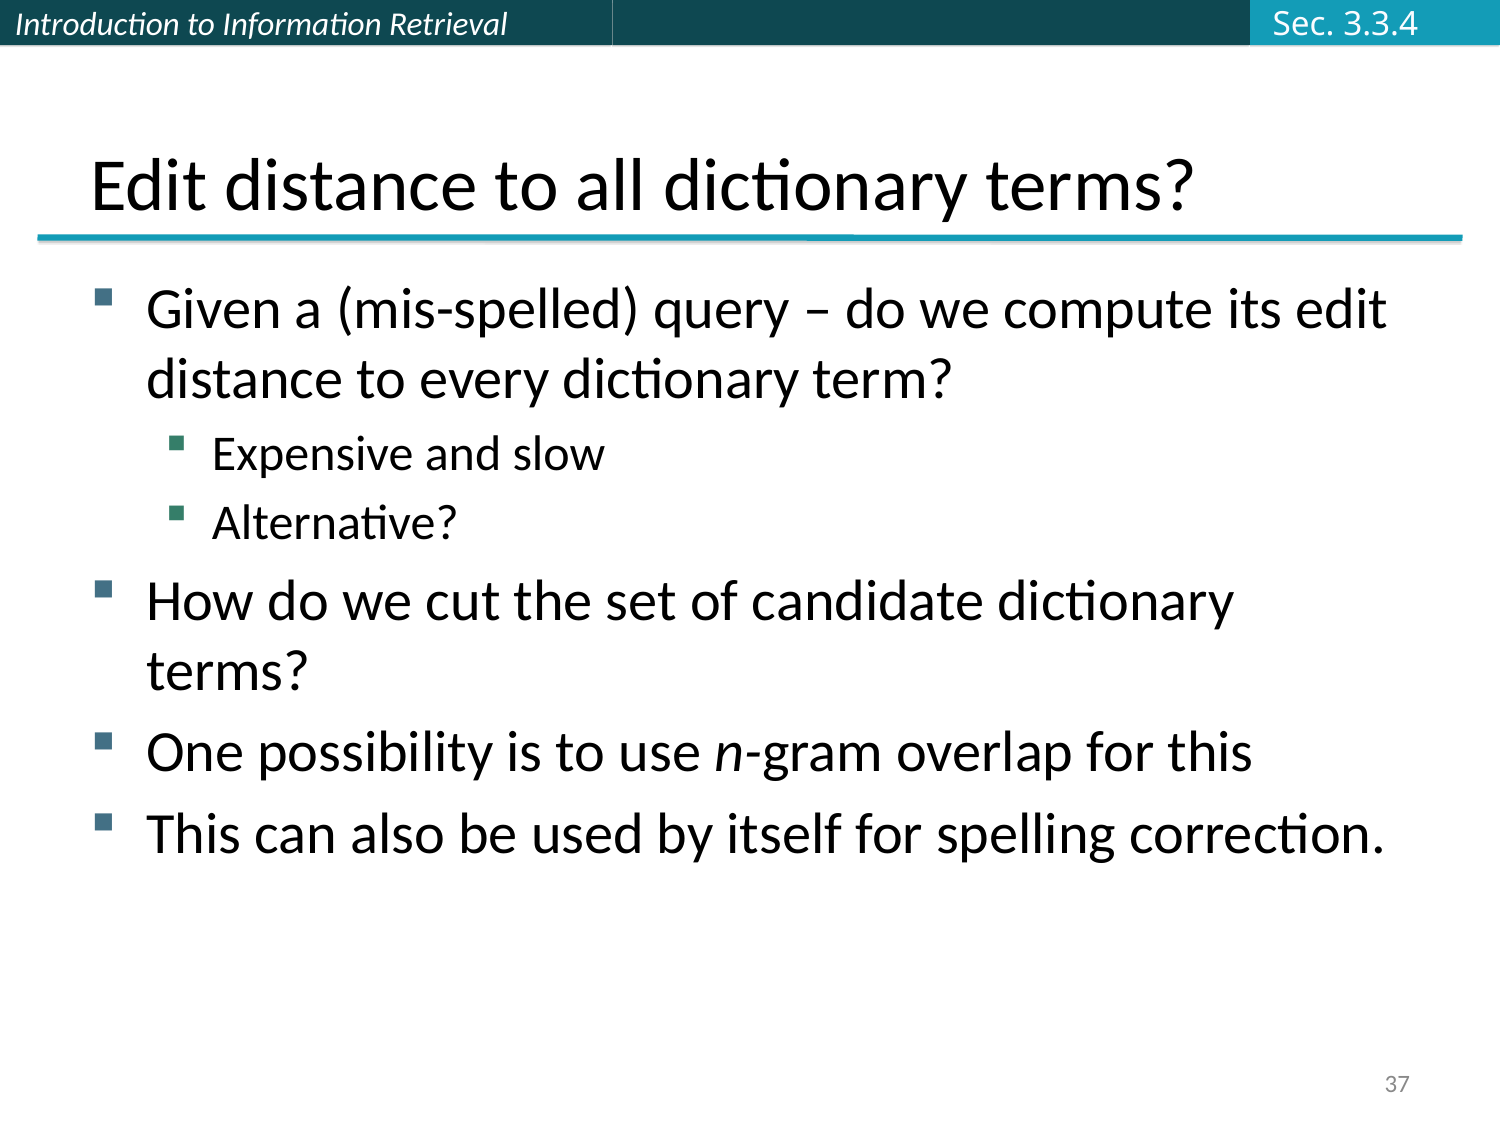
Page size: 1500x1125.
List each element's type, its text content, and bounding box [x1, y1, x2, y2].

text_box Sec. 3.3.4 [1257, 0, 1434, 50]
slide_number 37 [1074, 1062, 1425, 1103]
title Edit distance to all dictionary terms? [75, 45, 1425, 233]
list Given a (mis-spelled) query – do we compute its edit distance to every dictionary term? Expensive and slow Alternative? How do we cut the set of candidate dictionary terms? One possibility is to use n-gram overlap for this This can also be used by itself for spelling correction. [75, 262, 1425, 1063]
